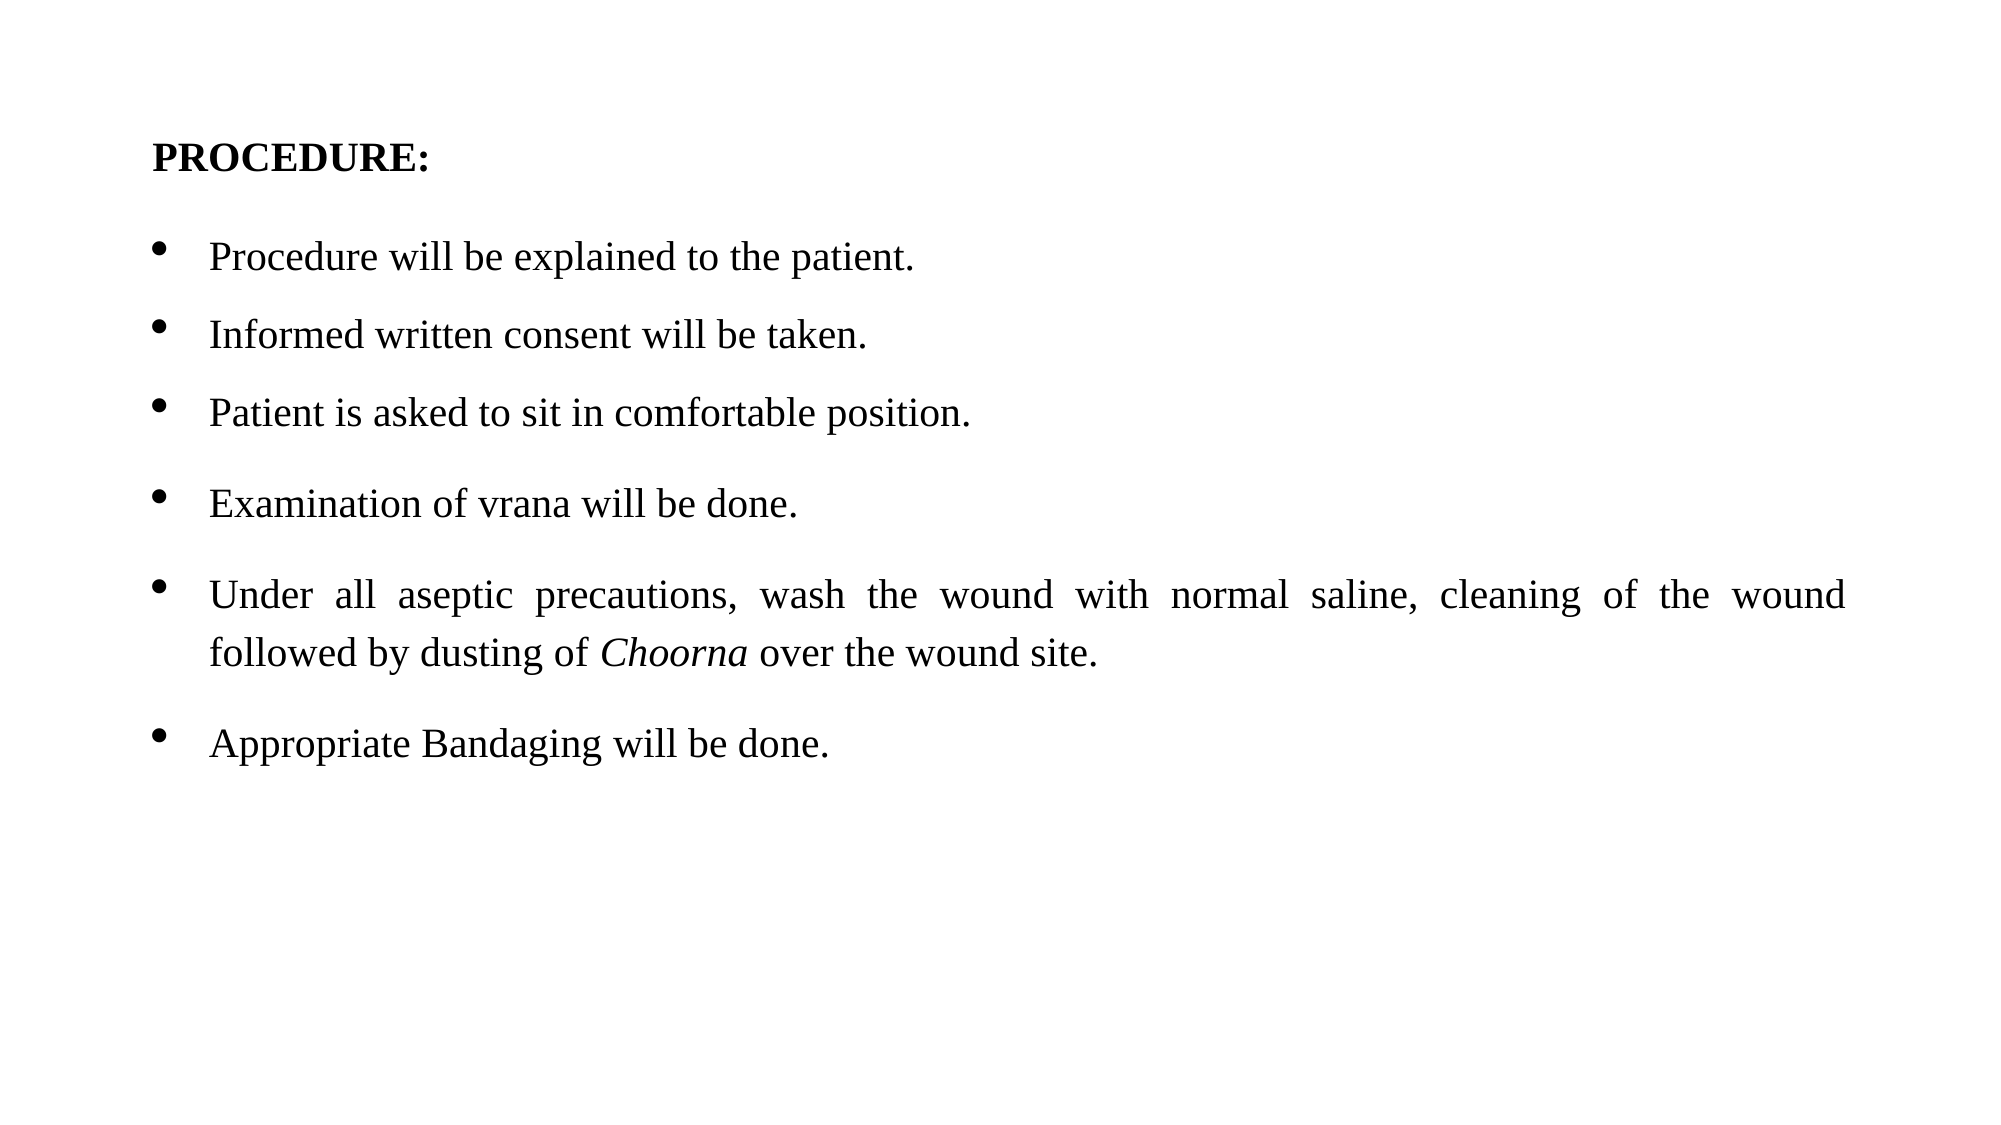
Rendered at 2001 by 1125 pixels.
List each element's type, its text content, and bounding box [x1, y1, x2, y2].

list PROCEDURE: Procedure will be explained to the patient. Informed written consent will be taken. Patient is asked to sit in comfortable position. Examination of vrana will be done. Under all aseptic precautions, wash the wound with normal saline, cleaning of the wound followed by dusting of Choorna over the wound site. Appropriate Bandaging will be done. [137, 114, 1863, 954]
